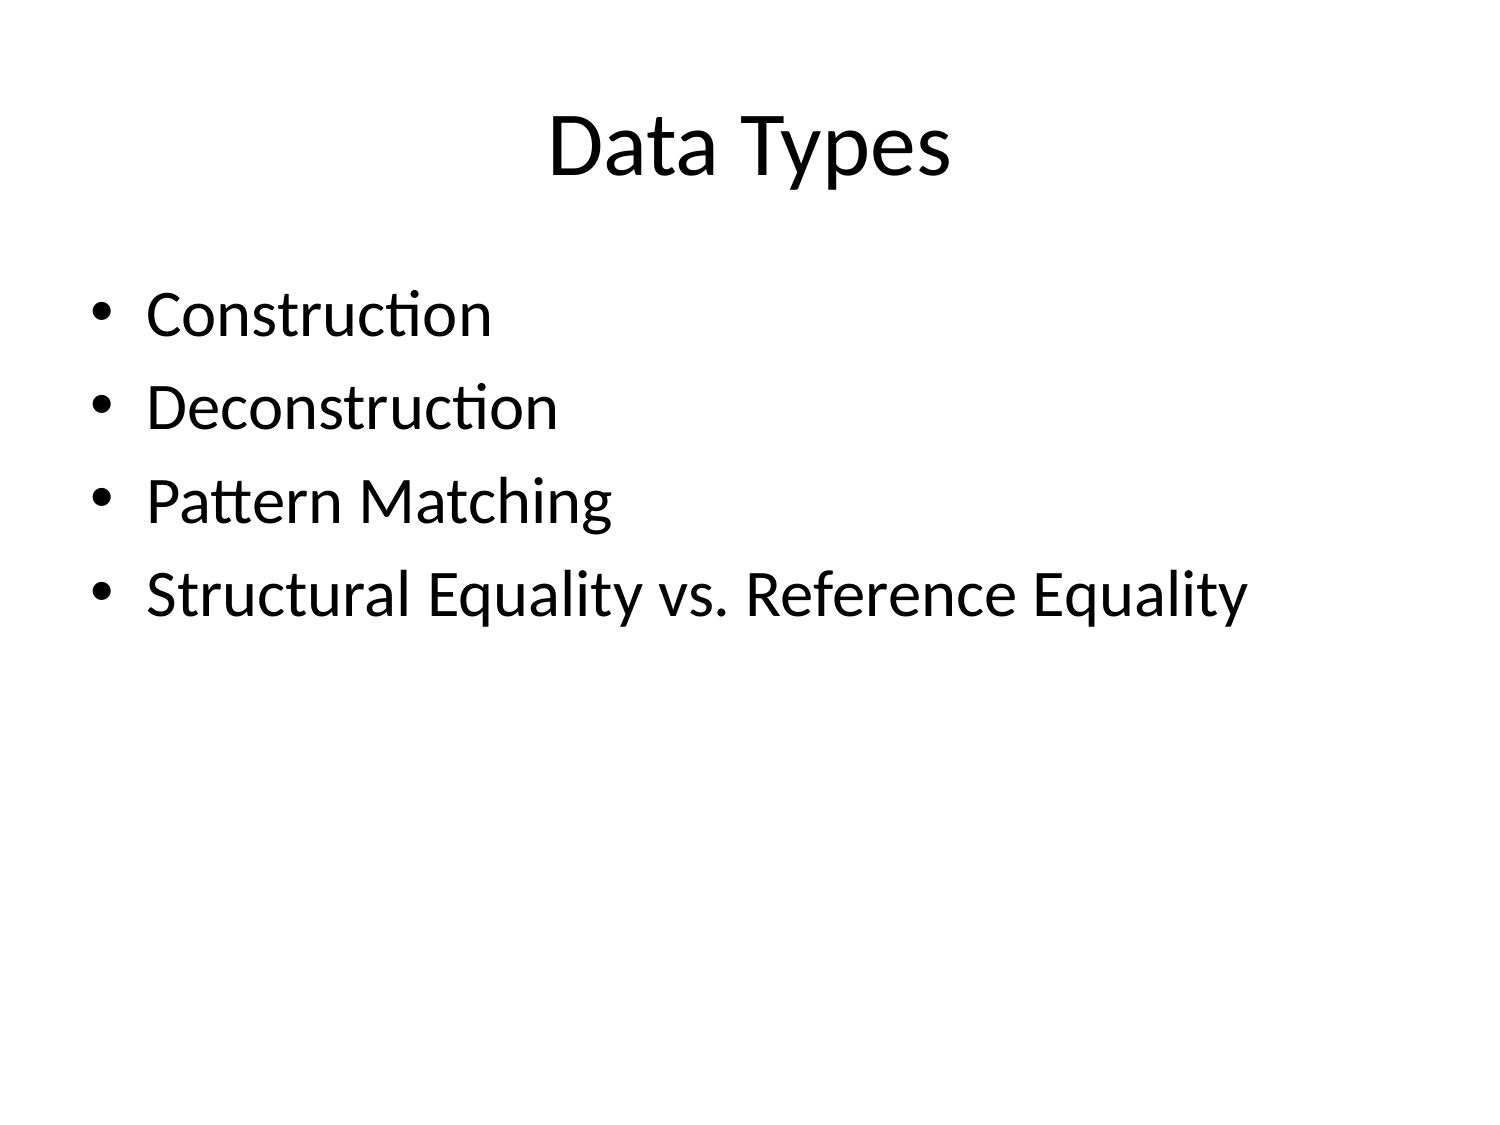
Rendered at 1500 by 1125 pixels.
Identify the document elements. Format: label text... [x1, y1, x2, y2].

title Data Types [75, 45, 1425, 233]
list Construction Deconstruction Pattern Matching Structural Equality vs. Reference Equality [75, 262, 1425, 1005]
